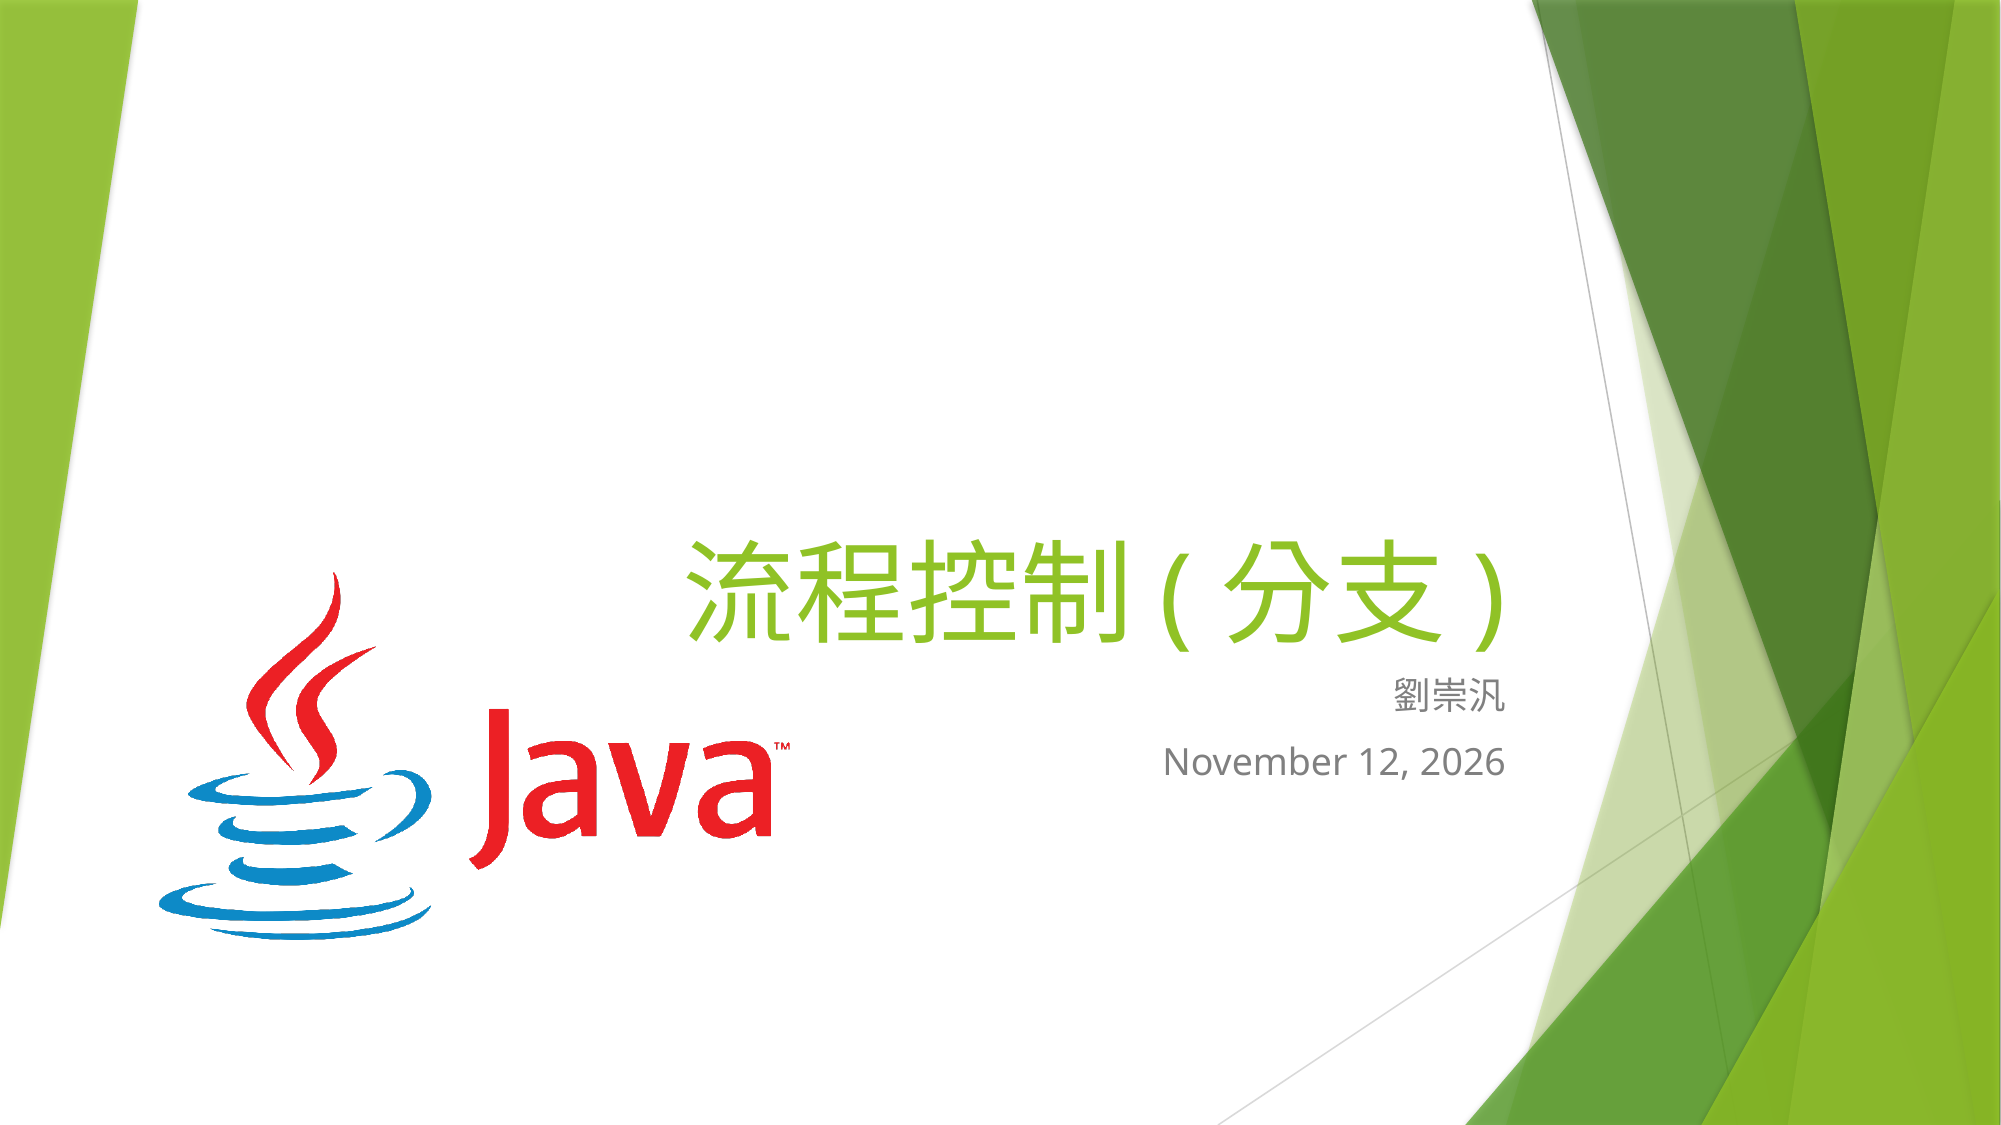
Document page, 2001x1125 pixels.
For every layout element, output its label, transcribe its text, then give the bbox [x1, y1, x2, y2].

picture [132, 561, 815, 945]
title 流程控制(分支) [247, 394, 1522, 664]
subtitle 劉崇汎 110年9月24日星期五 [820, 664, 1522, 845]
